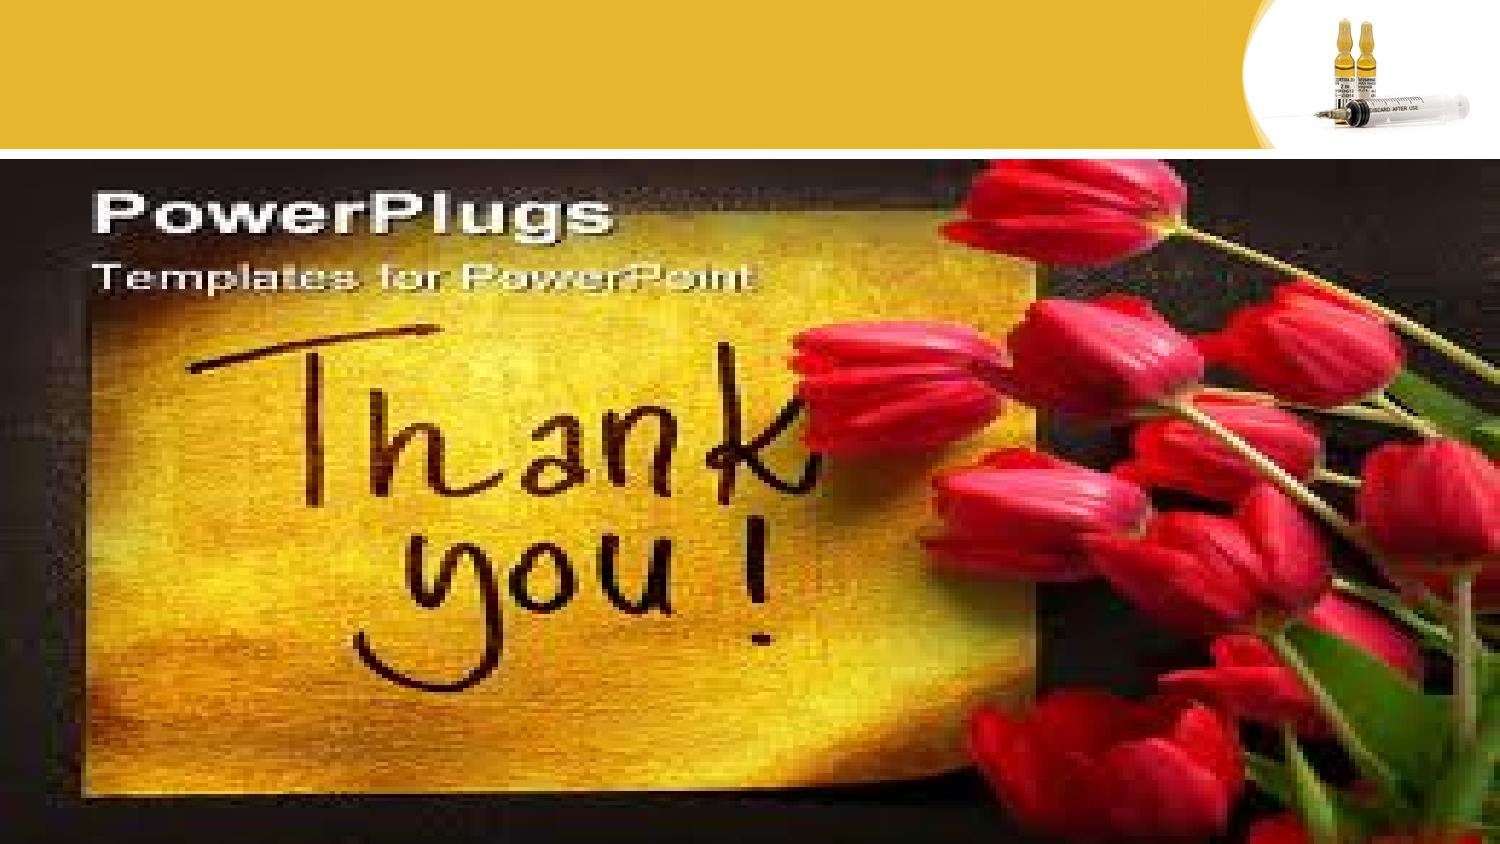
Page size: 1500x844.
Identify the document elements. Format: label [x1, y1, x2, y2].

list [0, 159, 1500, 844]
picture [0, 0, 1500, 159]
